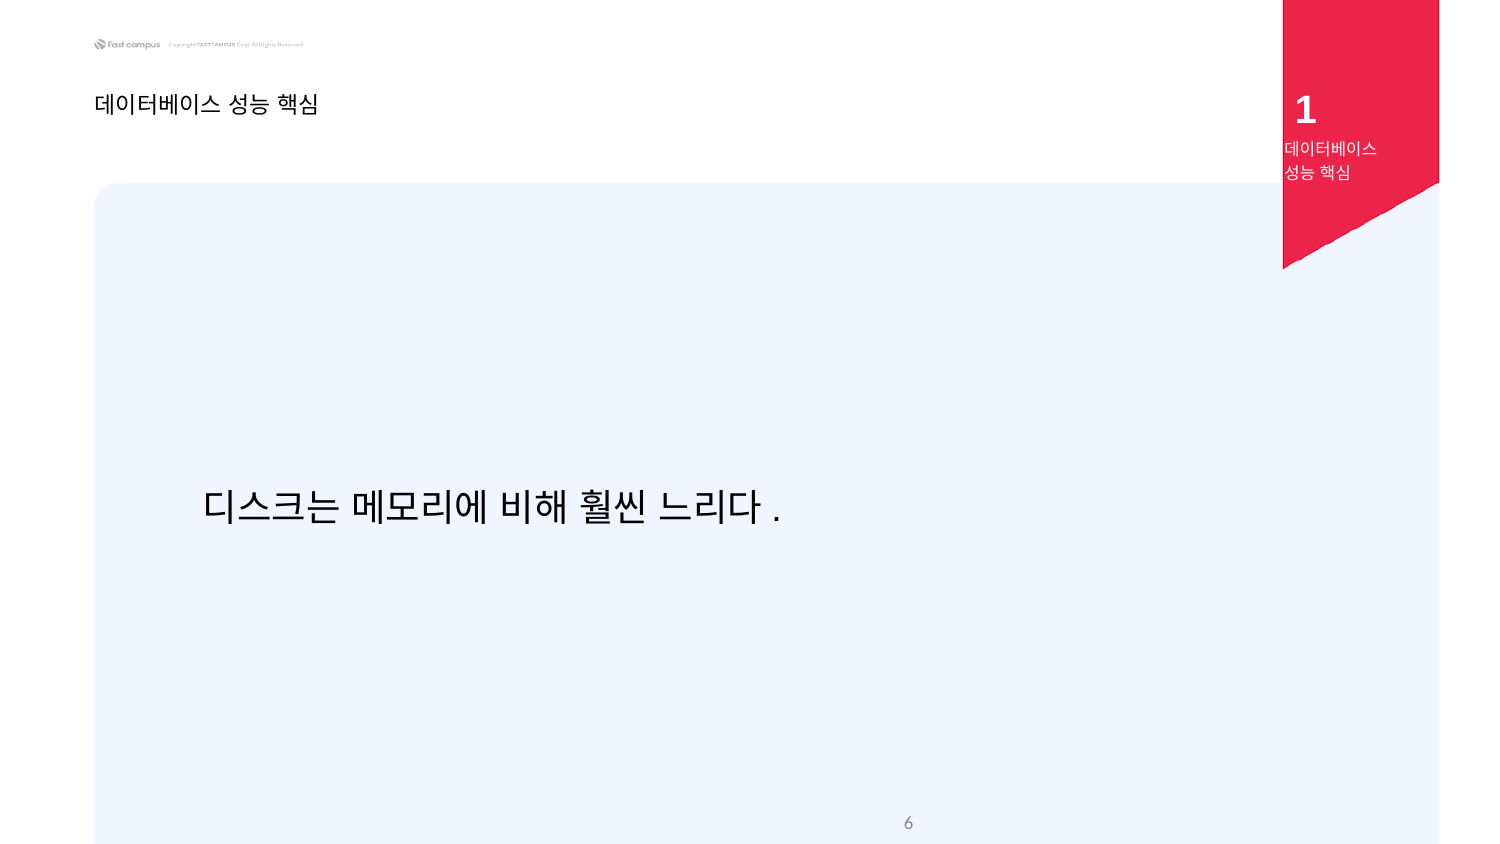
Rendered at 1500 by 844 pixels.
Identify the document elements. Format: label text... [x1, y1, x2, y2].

picture [0, 0, 1500, 844]
text_box 1 [1281, 86, 1438, 135]
slide_number ‹#› [581, 799, 919, 844]
text_box 데이터베이스 성능 핵심 [1281, 135, 1438, 184]
text_box 디스크는 메모리에 비해 훨씬 느리다. [187, 446, 1293, 544]
text_box 데이터베이스 성능 핵심 [93, 89, 368, 120]
